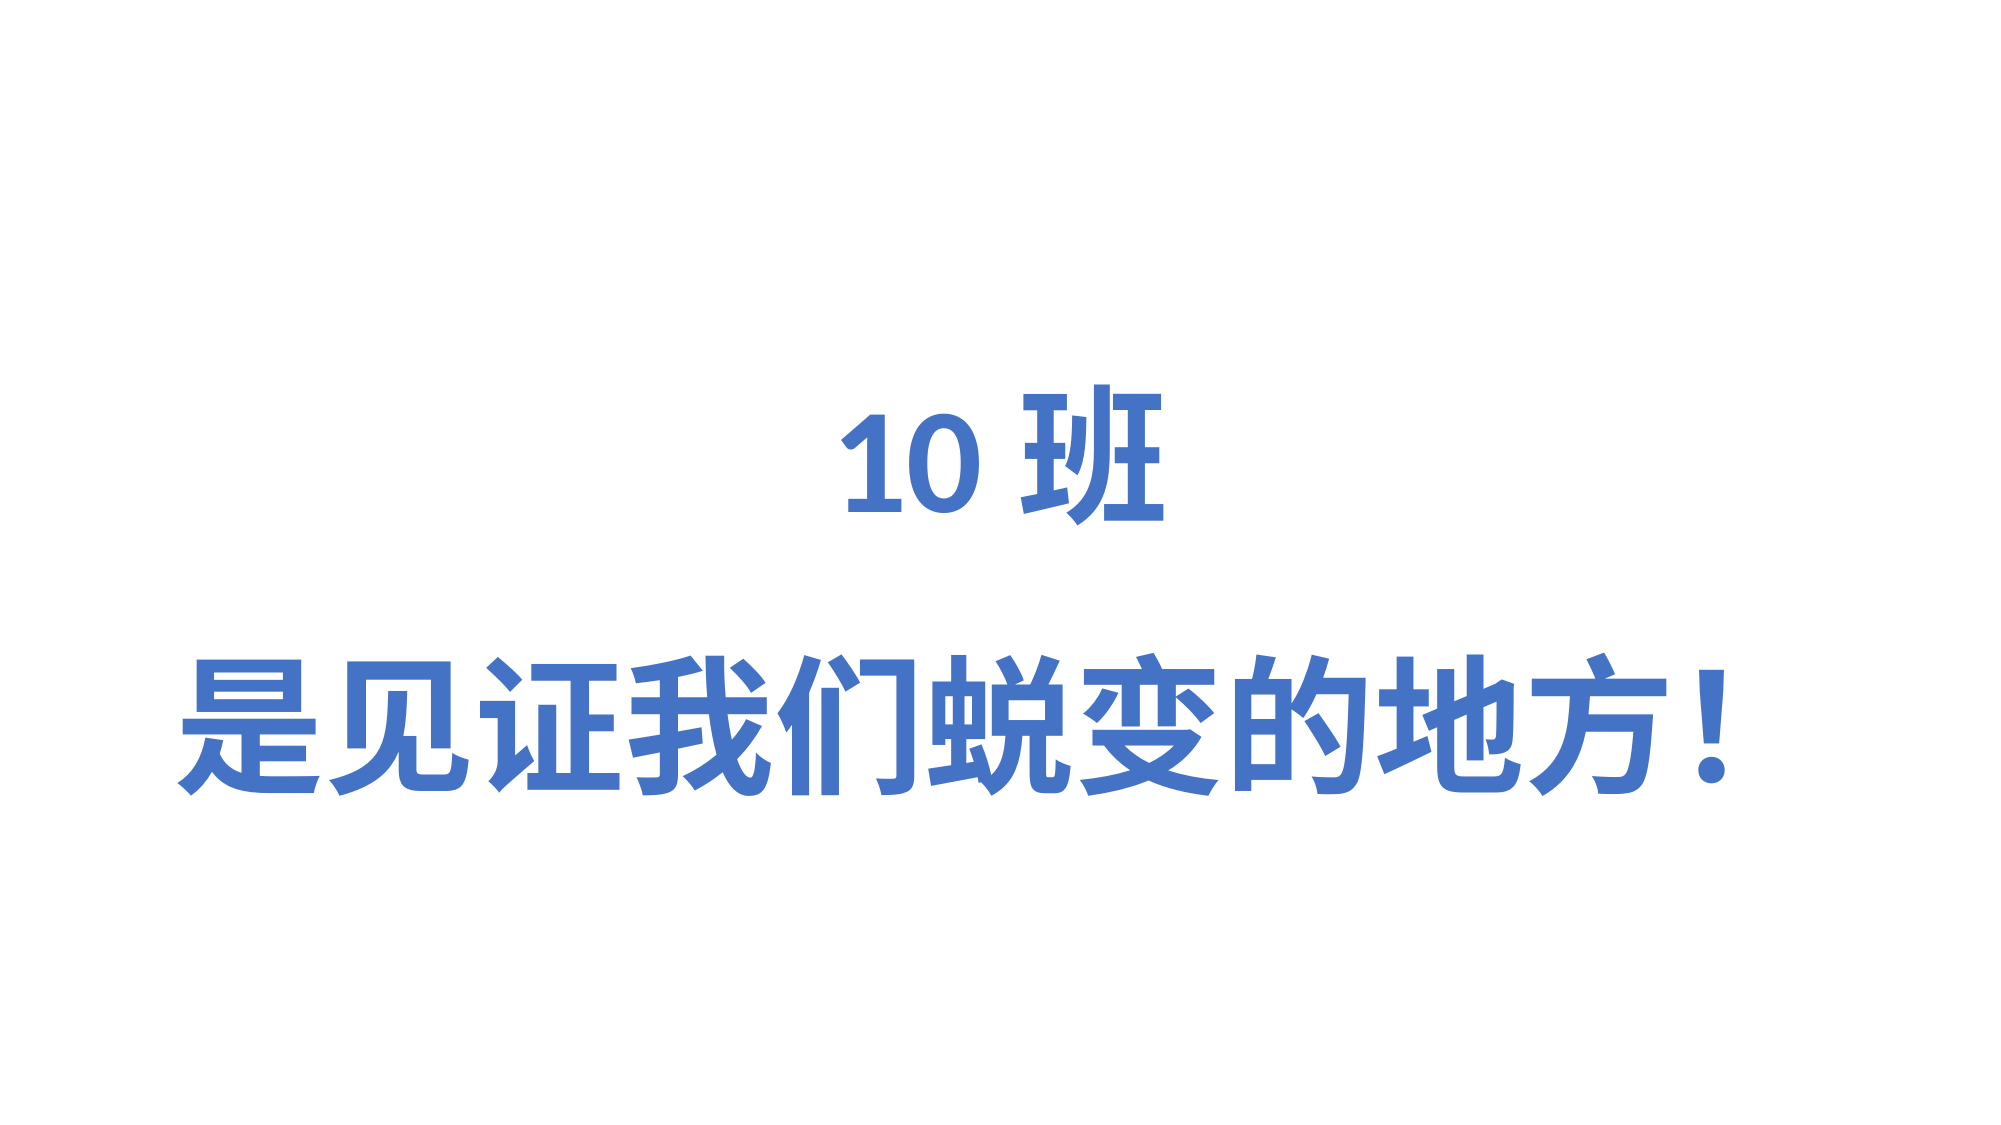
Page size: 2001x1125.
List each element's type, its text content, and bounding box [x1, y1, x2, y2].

text_box 10班 是见证我们蜕变的地方！ [0, 264, 2000, 820]
